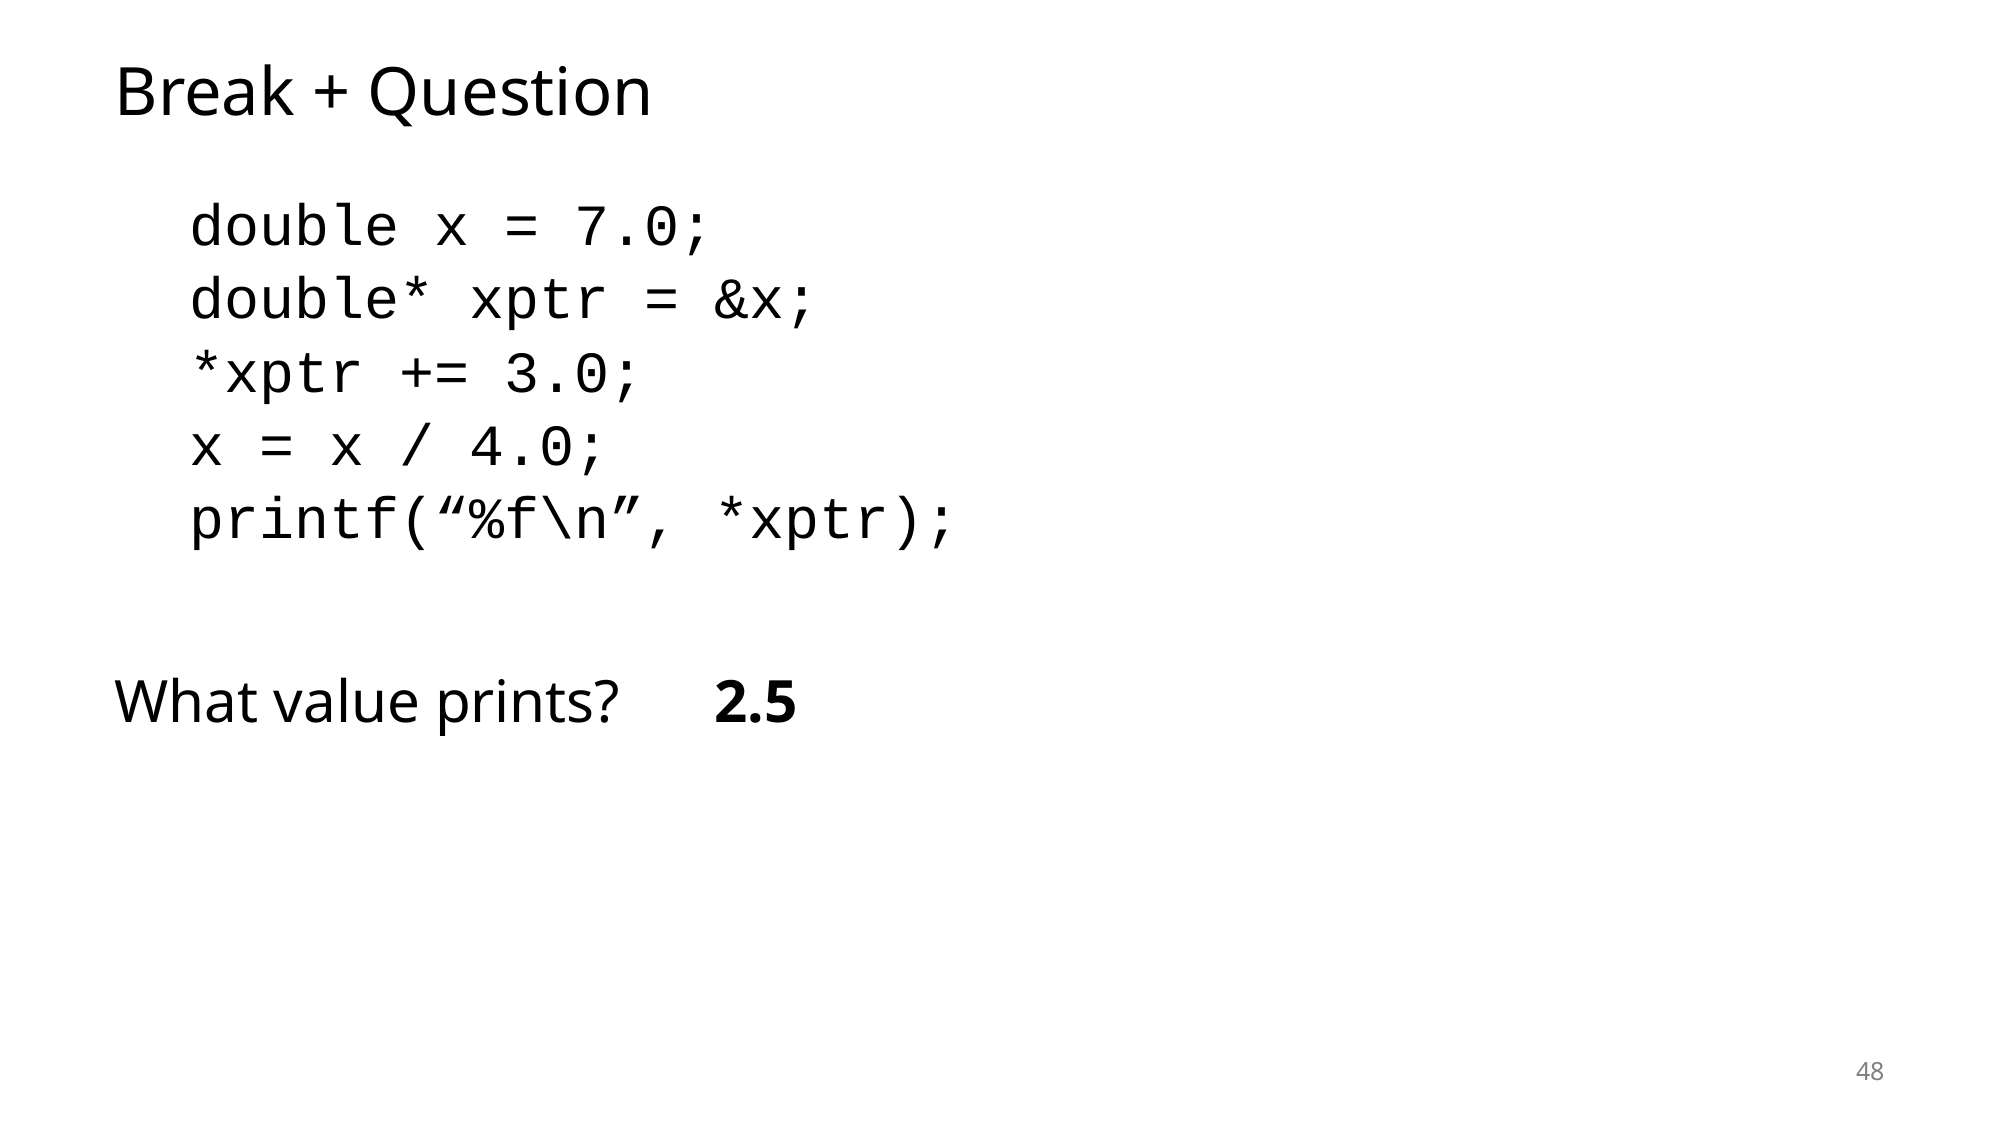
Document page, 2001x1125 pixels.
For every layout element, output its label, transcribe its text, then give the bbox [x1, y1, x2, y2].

list double x = 7.0; double* xptr = &x; *xptr += 3.0; x = x / 4.0; printf(“%f\n”, *xptr); What value prints? 2.5 [99, 187, 1900, 1013]
title Break + Question [99, 37, 1900, 150]
slide_number 48 [1749, 1042, 1900, 1103]
